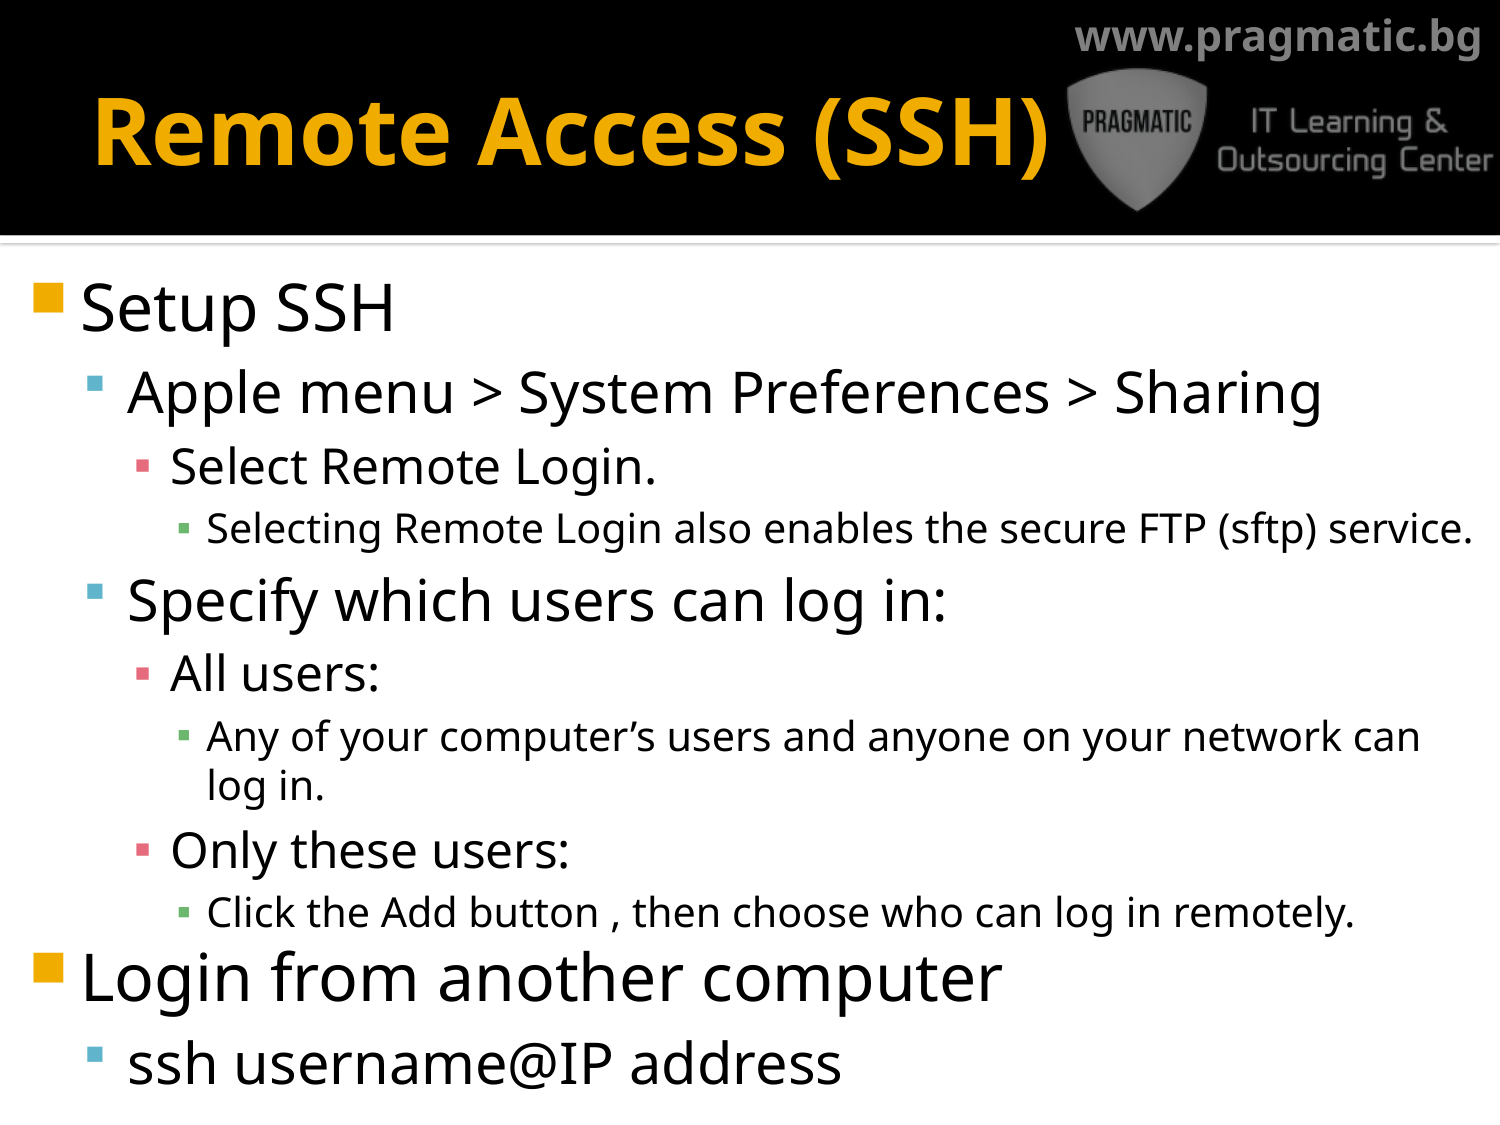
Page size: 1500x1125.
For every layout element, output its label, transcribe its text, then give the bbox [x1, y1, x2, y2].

picture [1063, 62, 1500, 217]
title Remote Access (SSH) [75, 24, 1063, 231]
list Setup SSH Apple menu > System Preferences > Sharing Select Remote Login. Selecting Remote Login also enables the secure FTP (sftp) service. Specify which users can log in: All users: Any of your computer’s users and anyone on your network can log in. Only these users: Click the Add button , then choose who can log in remotely. Login from another computer ssh username@IP address [0, 249, 1500, 1125]
